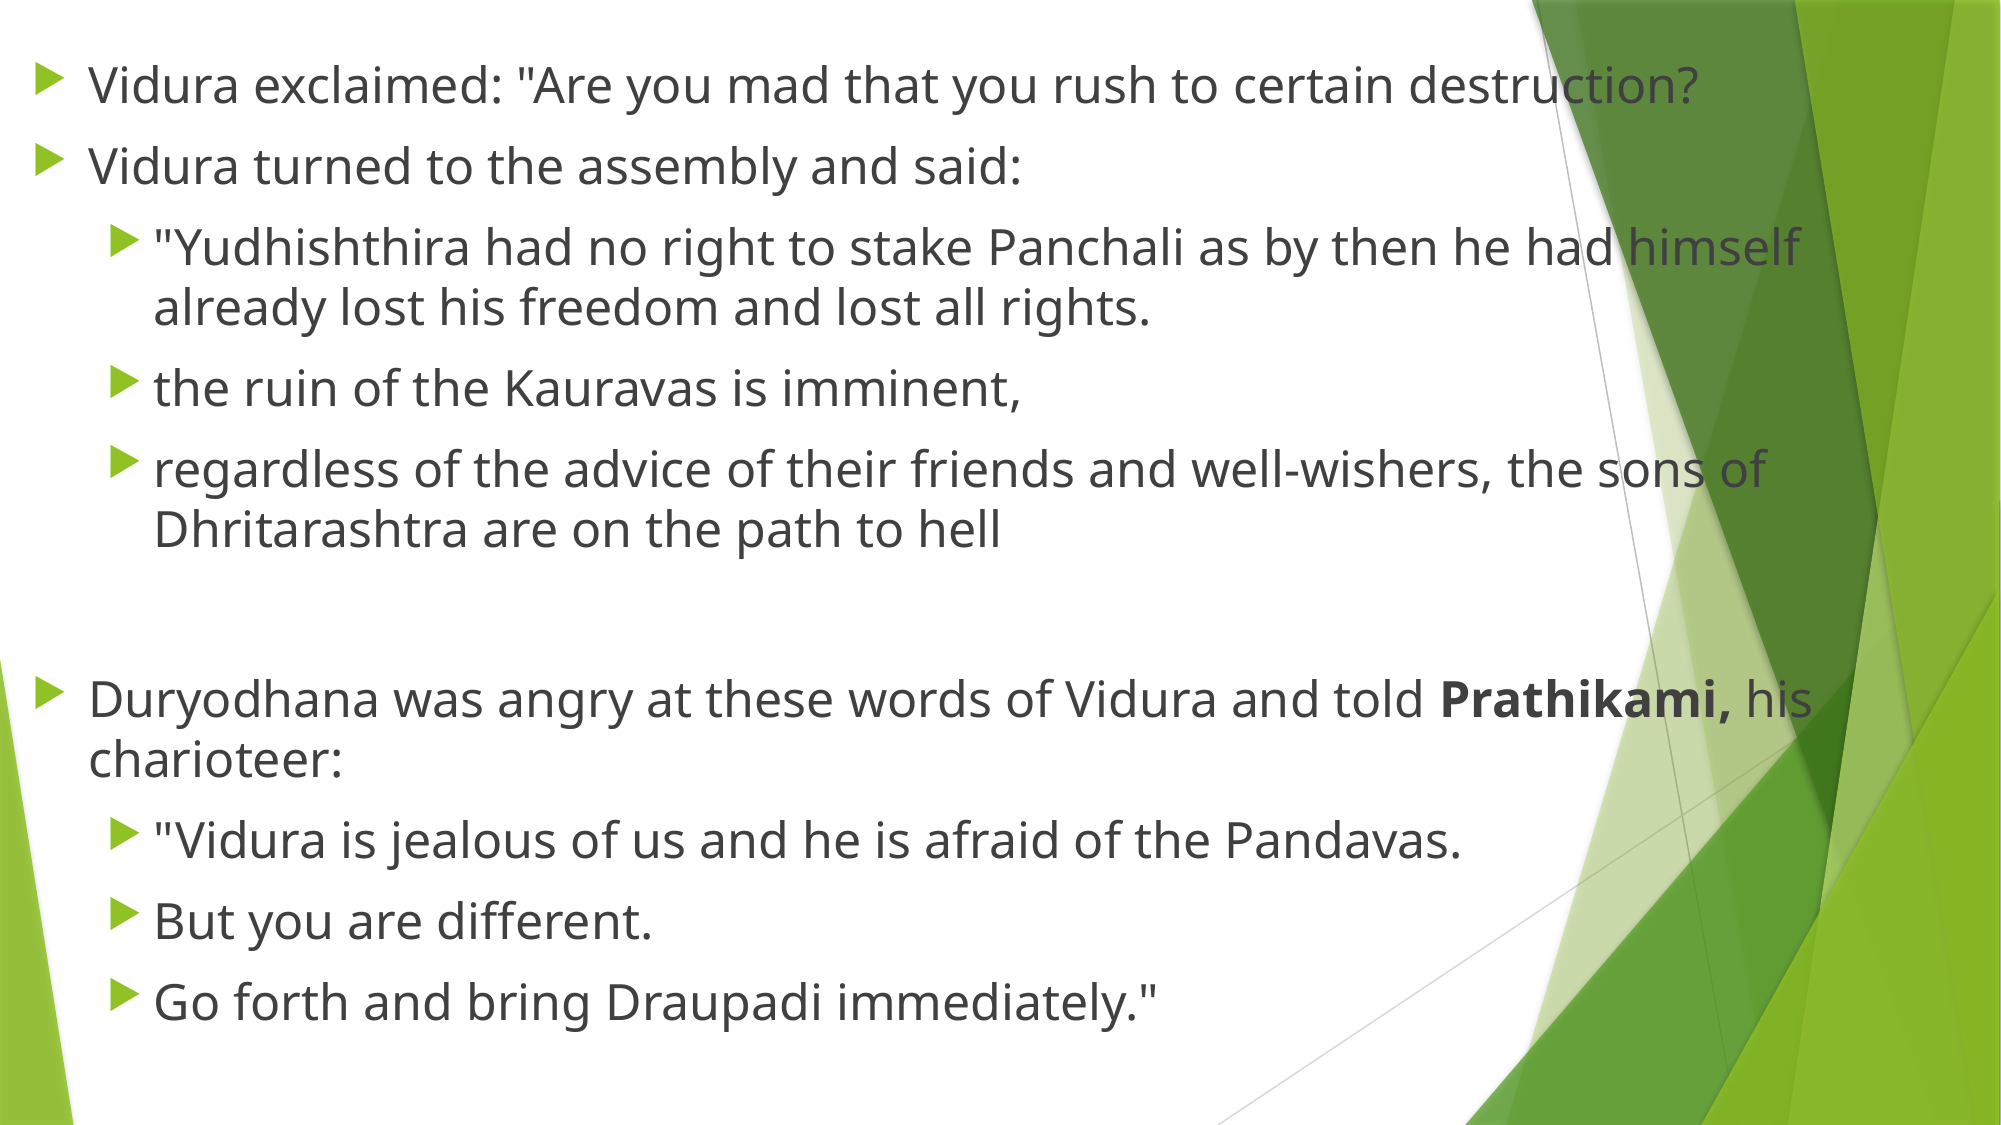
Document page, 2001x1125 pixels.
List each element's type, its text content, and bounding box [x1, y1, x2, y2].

list Vidura exclaimed: "Are you mad that you rush to certain destruction? Vidura turned to the assembly and said: "Yudhishthira had no right to stake Panchali as by then he had himself already lost his freedom and lost all rights. the ruin of the Kauravas is imminent, regardless of the advice of their friends and well-wishers, the sons of Dhritarashtra are on the path to hell Duryodhana was angry at these words of Vidura and told Prathikami, his charioteer: "Vidura is jealous of us and he is afraid of the Pandavas. But you are different. Go forth and bring Draupadi immediately." [16, 46, 1972, 1099]
